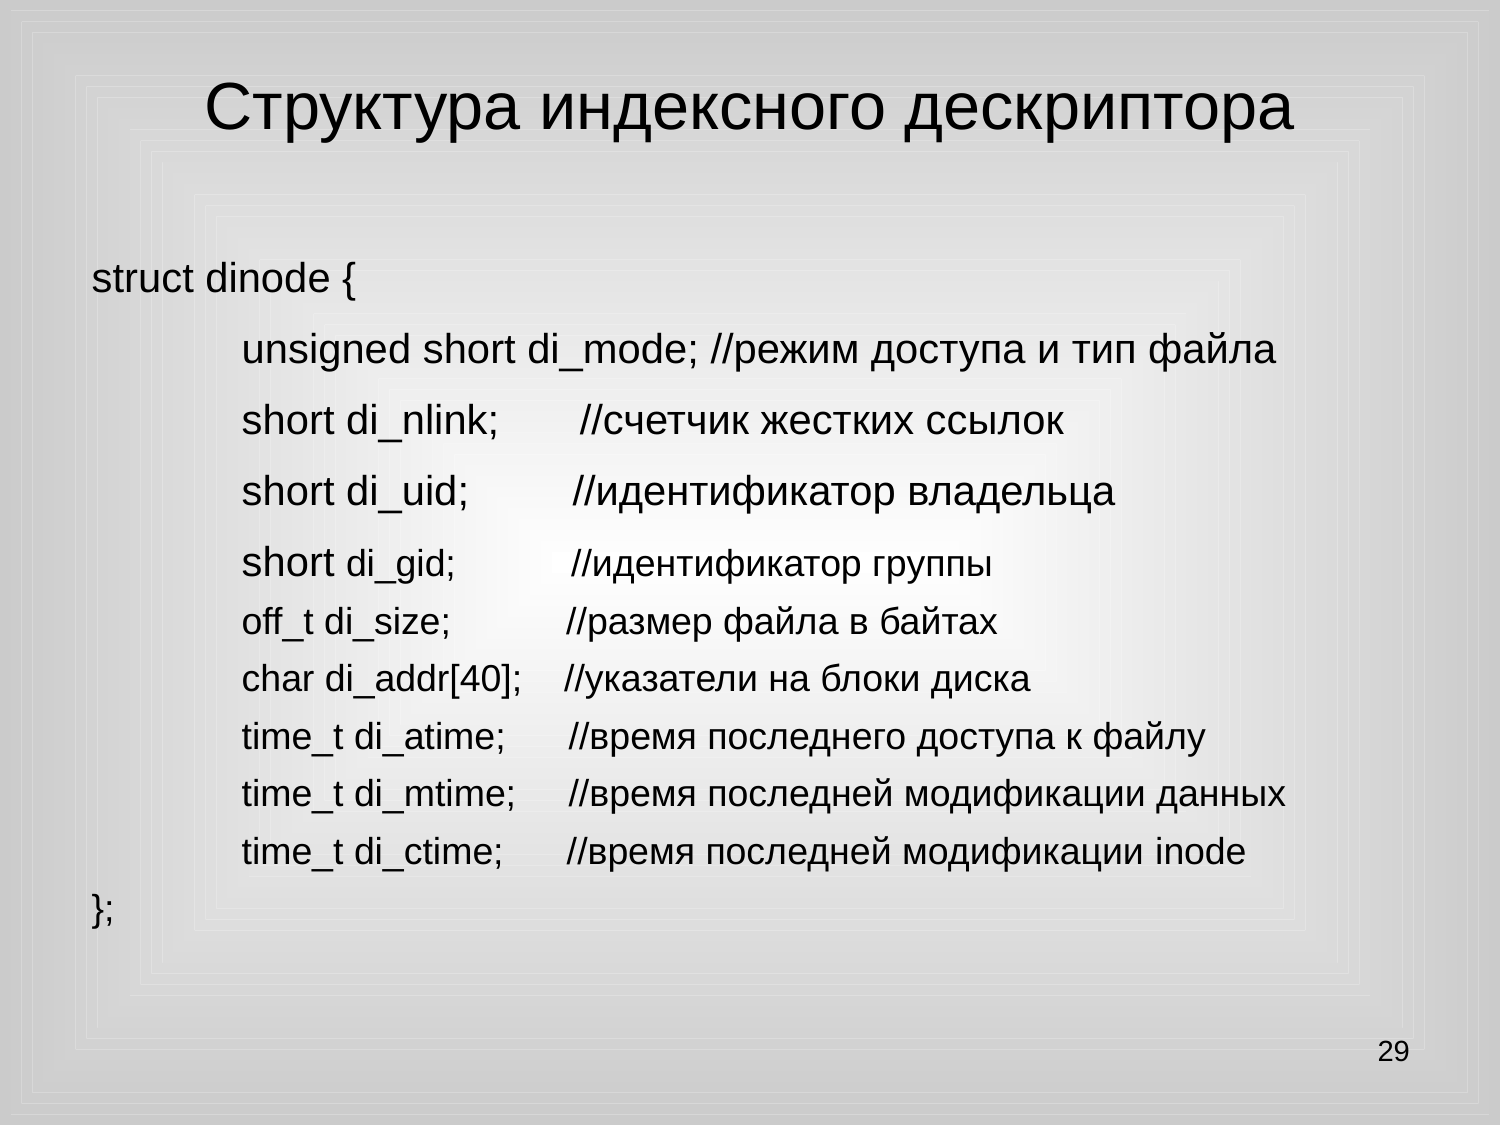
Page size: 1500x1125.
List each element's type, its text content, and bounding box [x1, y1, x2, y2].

title Структура индексного дескриптора [74, 44, 1426, 162]
text_box struct dinode { unsigned short di_mode; //режим доступа и тип файла short di_nlink; //счетчик жестких ссылок short di_uid; //идентификатор владельца short di_gid; //идентификатор группы off_t di_size; //размер файла в байтах char di_addr[40]; //указатели на блоки диска time_t di_atime; //время последнего доступа к файлу time_t di_mtime; //время последней модификации данных time_t di_ctime; //время последней модификации inode }; [76, 243, 1436, 937]
slide_number 29 [1074, 1024, 1426, 1103]
